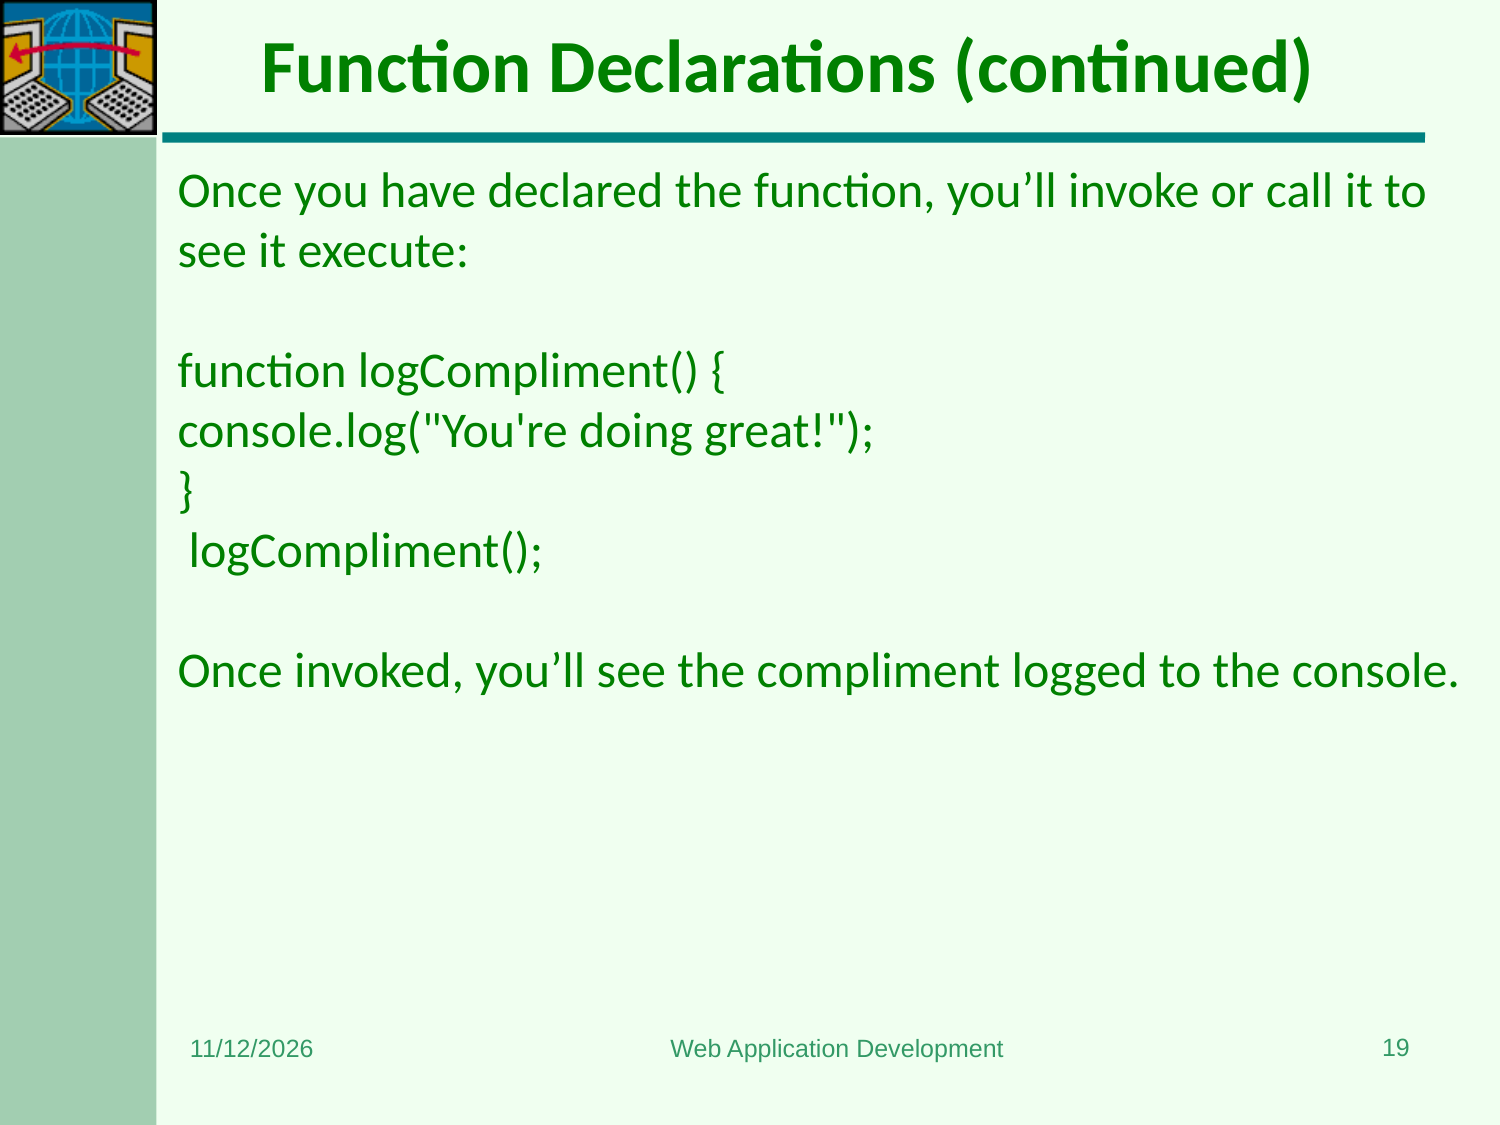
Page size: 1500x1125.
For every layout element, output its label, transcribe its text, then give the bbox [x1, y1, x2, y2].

footer Web Application Development [462, 1024, 1213, 1104]
list Once you have declared the function, you’ll invoke or call it to see it execute: function logCompliment() { console.log("You're doing great!"); } logCompliment(); Once invoked, you’ll see the compliment logged to the console. [162, 149, 1488, 1013]
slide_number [174, 1024, 438, 1104]
title Function Declarations (continued) [150, 0, 1425, 125]
picture [0, 0, 157, 135]
slide_number 19 [1237, 1024, 1426, 1103]
